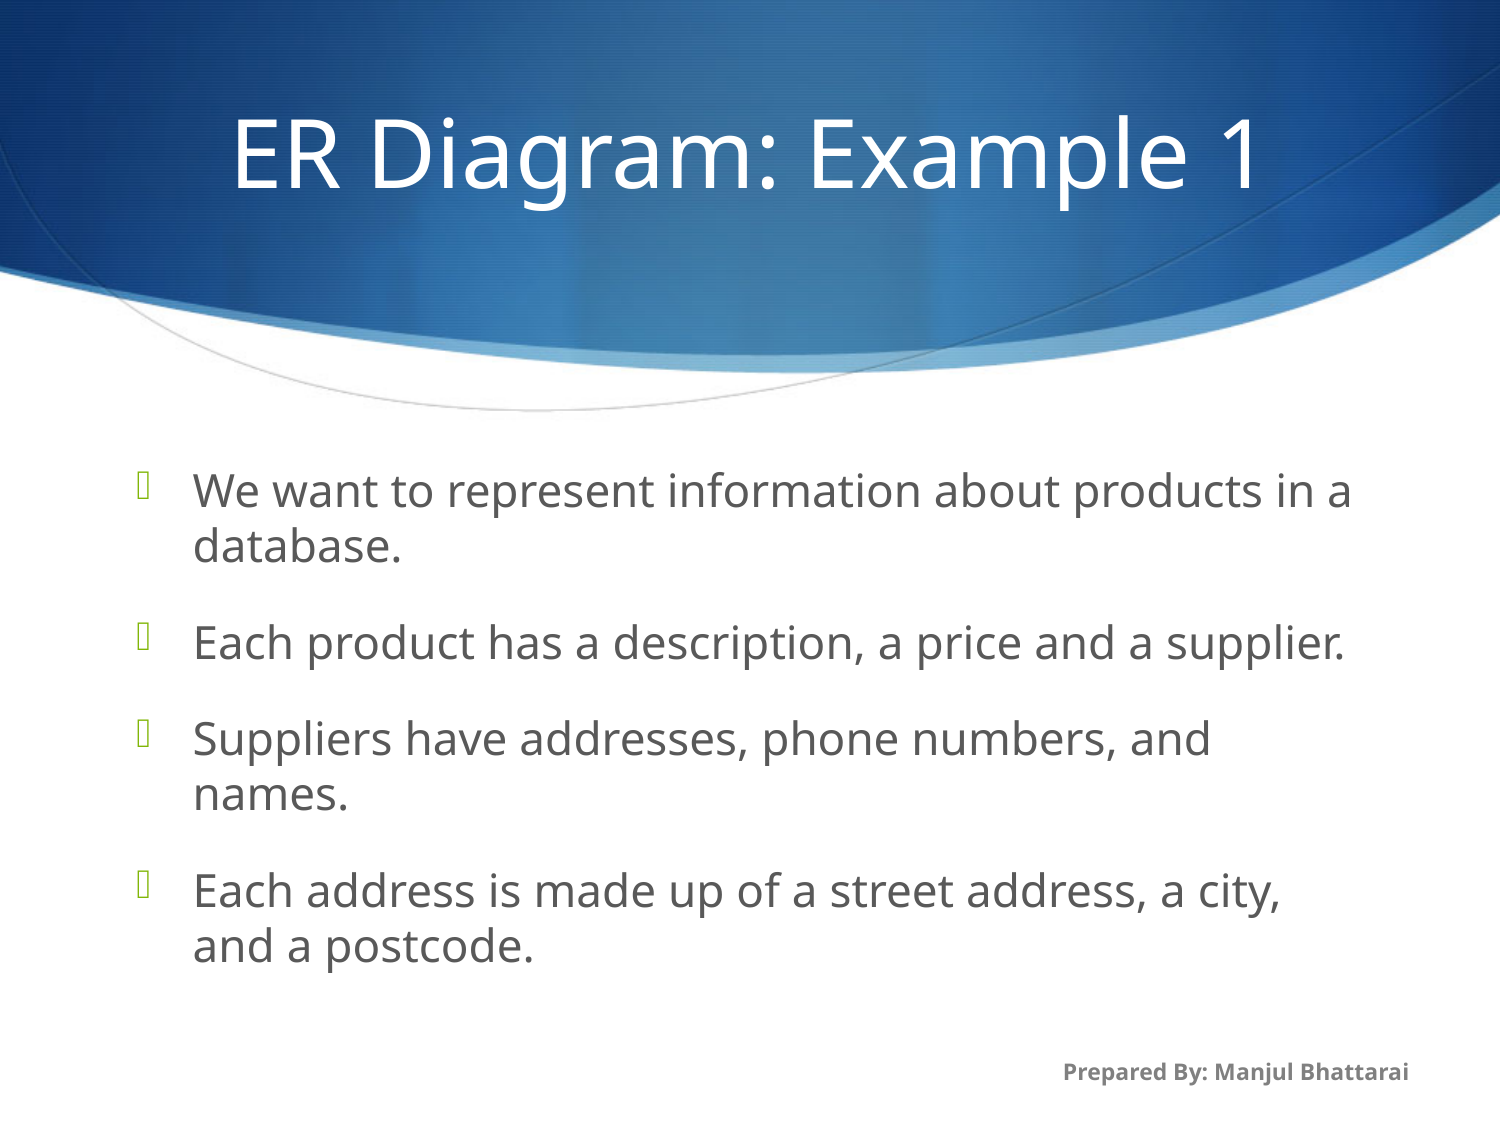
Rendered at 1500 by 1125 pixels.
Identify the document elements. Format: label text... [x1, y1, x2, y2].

title ER Diagram: Example 1 [75, 56, 1425, 245]
footer Prepared By: Manjul Bhattarai [949, 1042, 1425, 1103]
list We want to represent information about products in a database. Each product has a description, a price and a supplier. Suppliers have addresses, phone numbers, and names. Each address is made up of a street address, a city, and a postcode. [121, 454, 1379, 991]
picture [0, 0, 1500, 1125]
